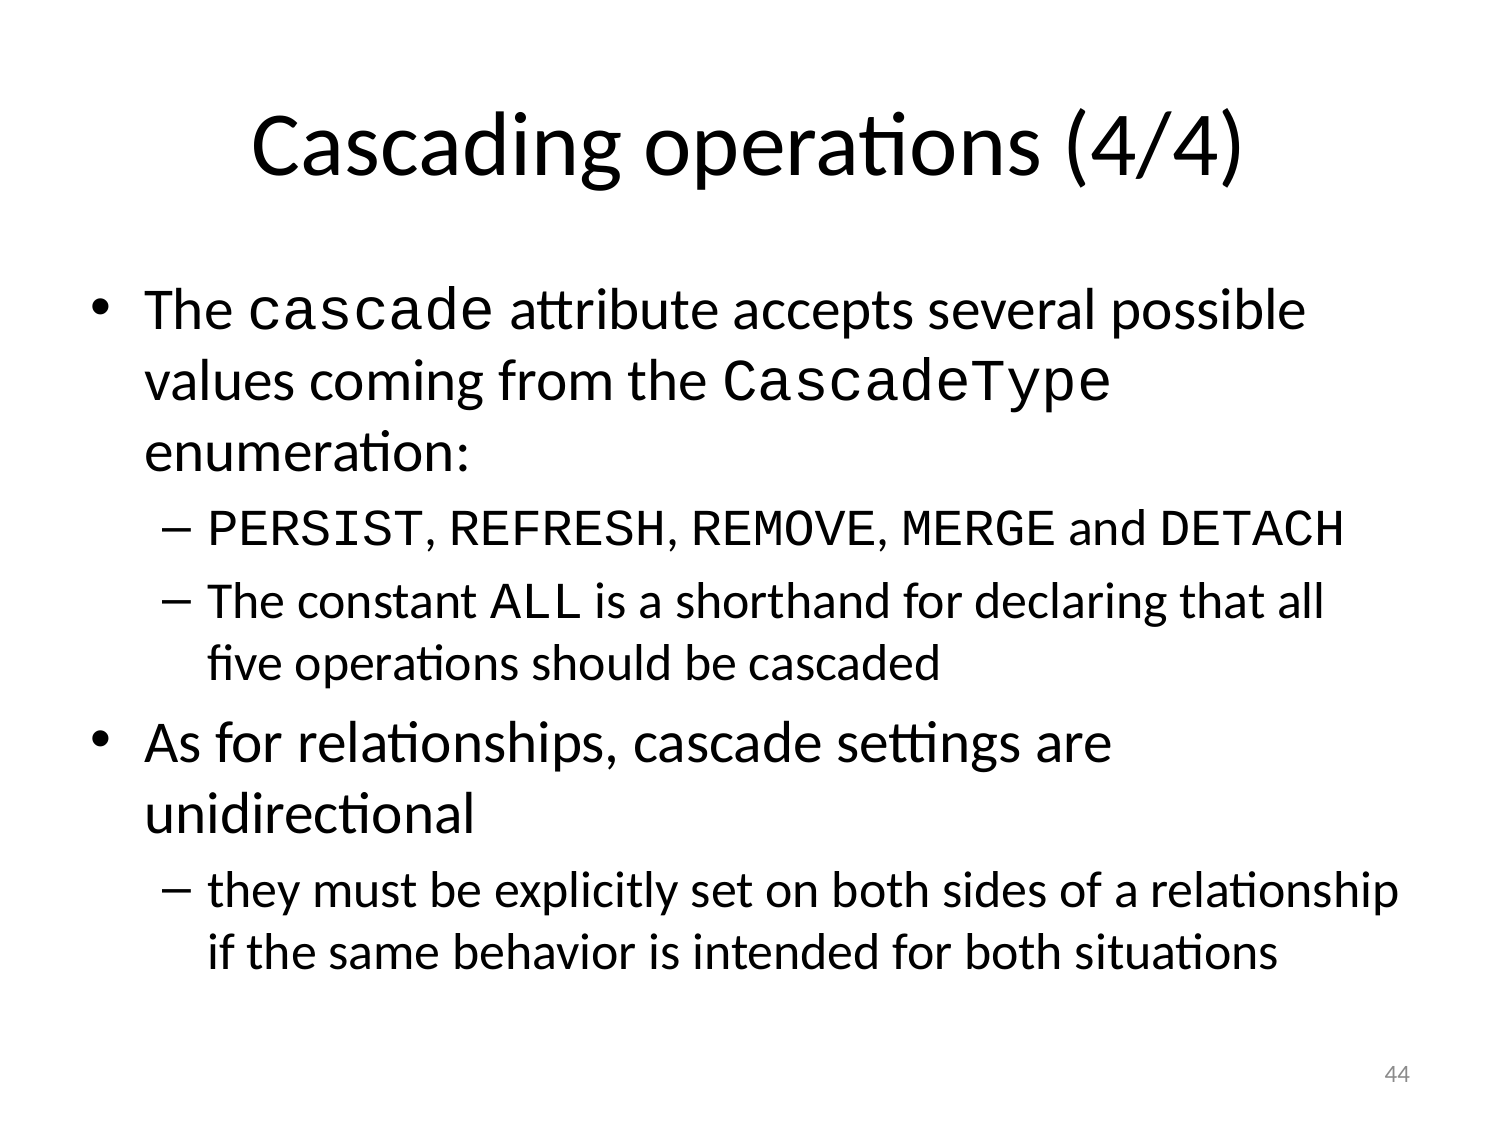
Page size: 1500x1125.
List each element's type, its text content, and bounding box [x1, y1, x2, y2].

slide_number 44 [1074, 1042, 1425, 1103]
title Cascading operations (4/4) [75, 45, 1425, 233]
list The cascade attribute accepts several possible values coming from the CascadeType enumeration: PERSIST, REFRESH, REMOVE, MERGE and DETACH The constant ALL is a shorthand for declaring that all five operations should be cascaded As for relationships, cascade settings are unidirectional they must be explicitly set on both sides of a relationship if the same behavior is intended for both situations [75, 262, 1425, 1005]
